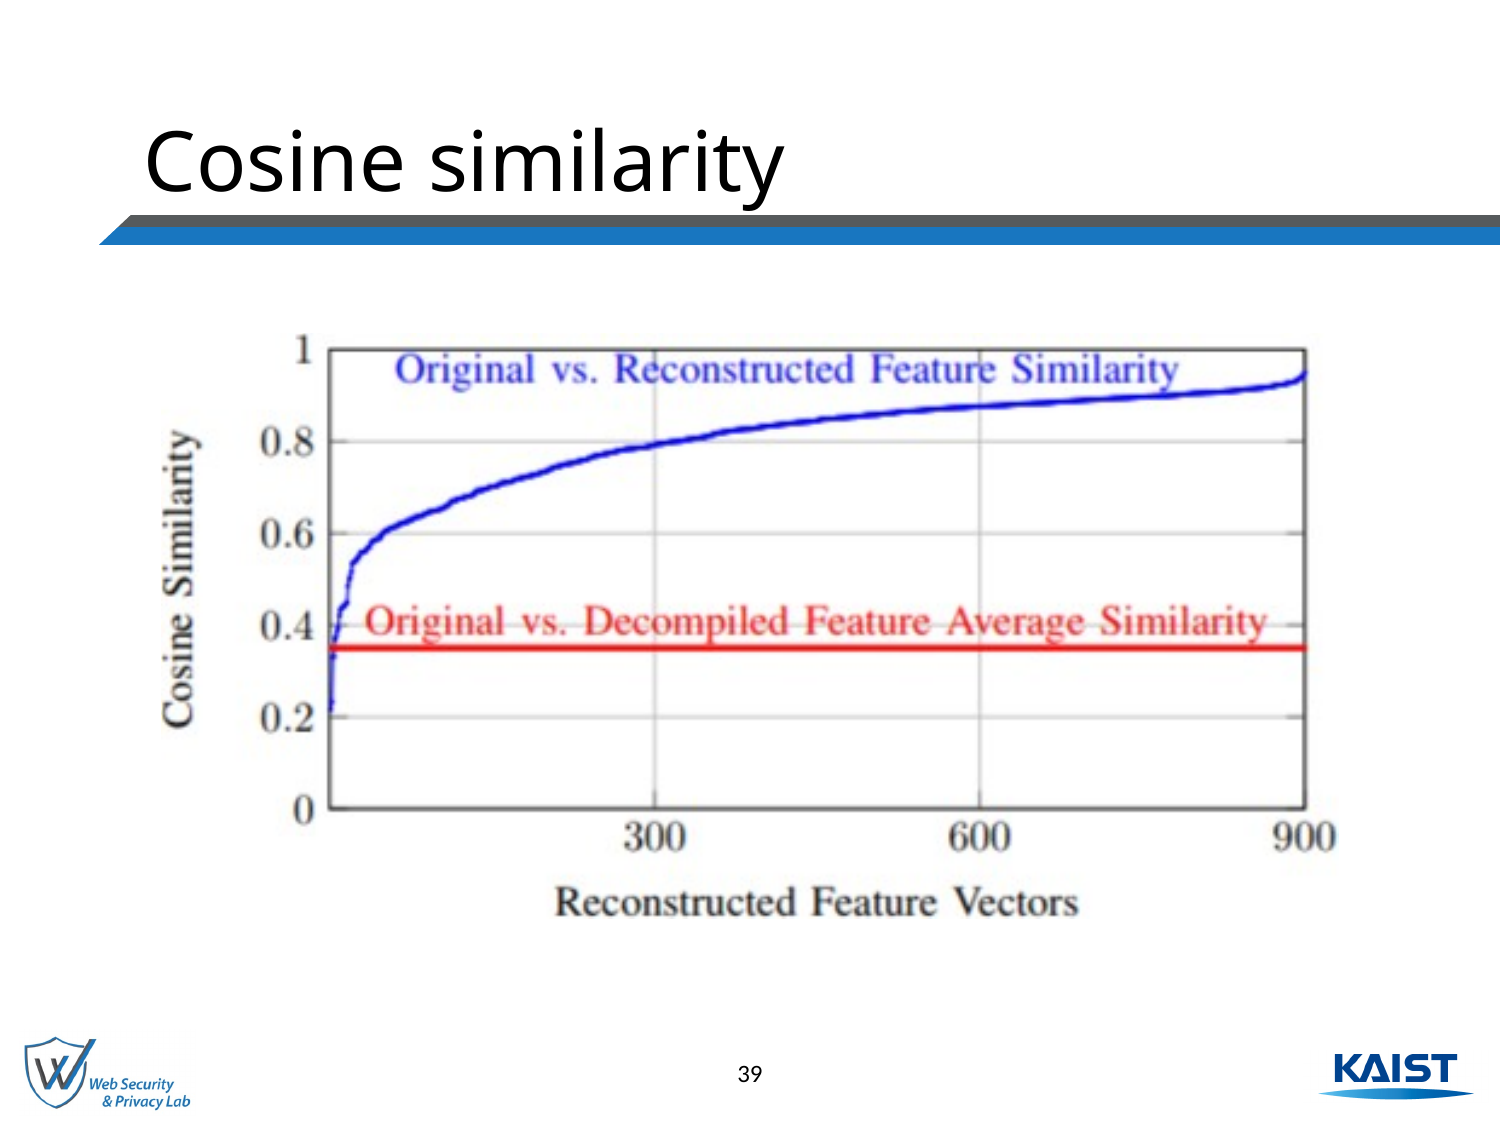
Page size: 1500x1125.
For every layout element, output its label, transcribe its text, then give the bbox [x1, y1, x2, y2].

picture [19, 1029, 196, 1116]
text_box [161, 333, 1339, 919]
picture [1303, 1050, 1489, 1103]
title Cosine similarity [129, 70, 1423, 217]
slide_number 39 [581, 1042, 919, 1103]
